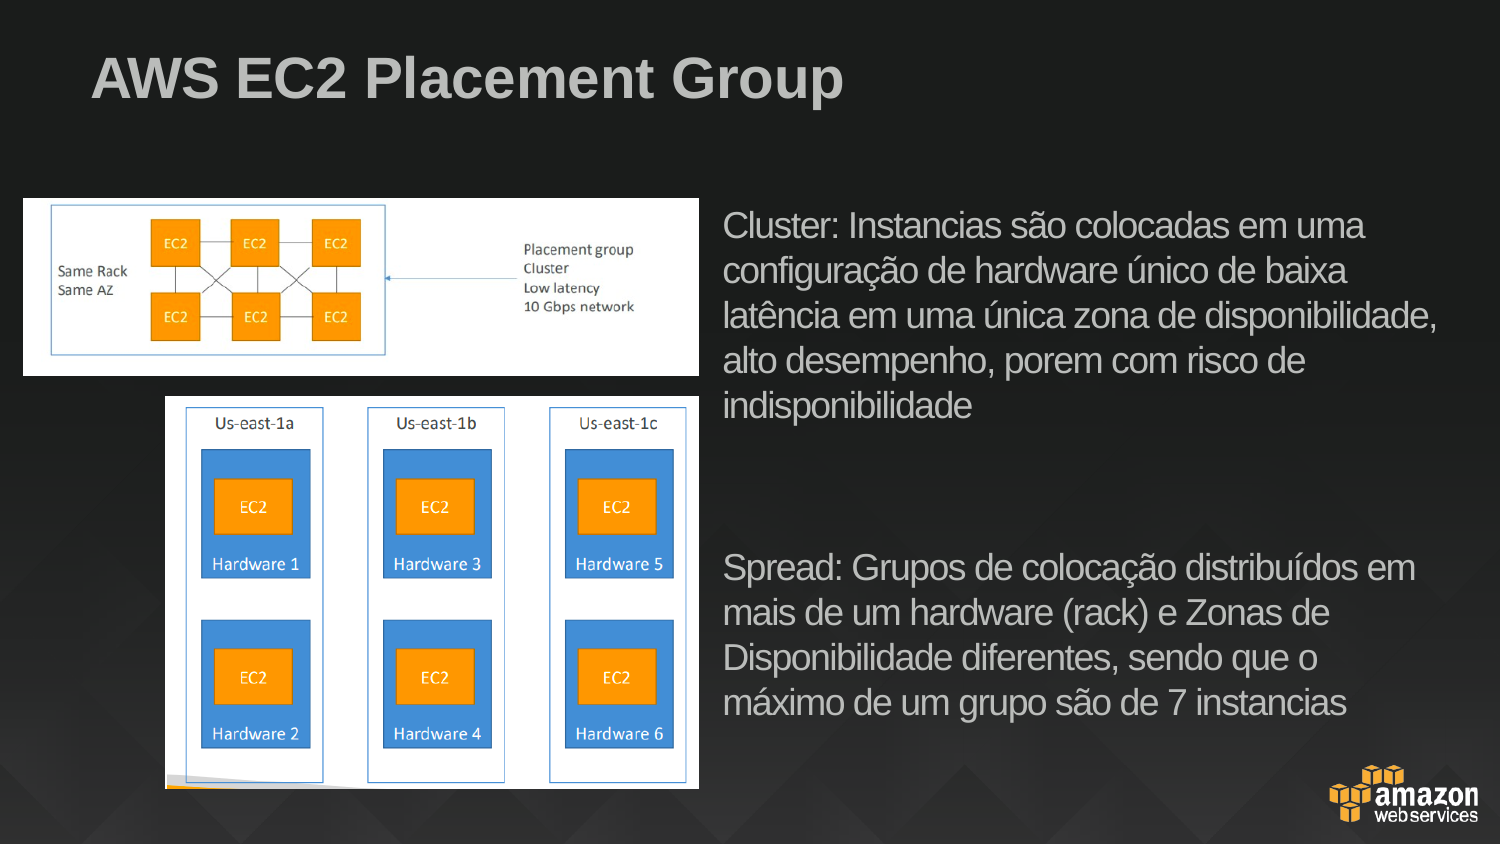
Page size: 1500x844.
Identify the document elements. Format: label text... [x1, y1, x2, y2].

text_box [87, 193, 705, 565]
text_box Cluster: Instancias são colocadas em uma configuração de hardware único de baixa latência em uma única zona de disponibilidade, alto desempenho, porem com risco de indisponibilidade Spread: Grupos de colocação distribuídos em mais de um hardware (rack) e Zonas de Disponibilidade diferentes, sendo que o máximo de um grupo são de 7 instancias [705, 193, 1456, 731]
picture [0, 0, 1500, 844]
title AWS EC2 Placement Group [87, 37, 922, 181]
